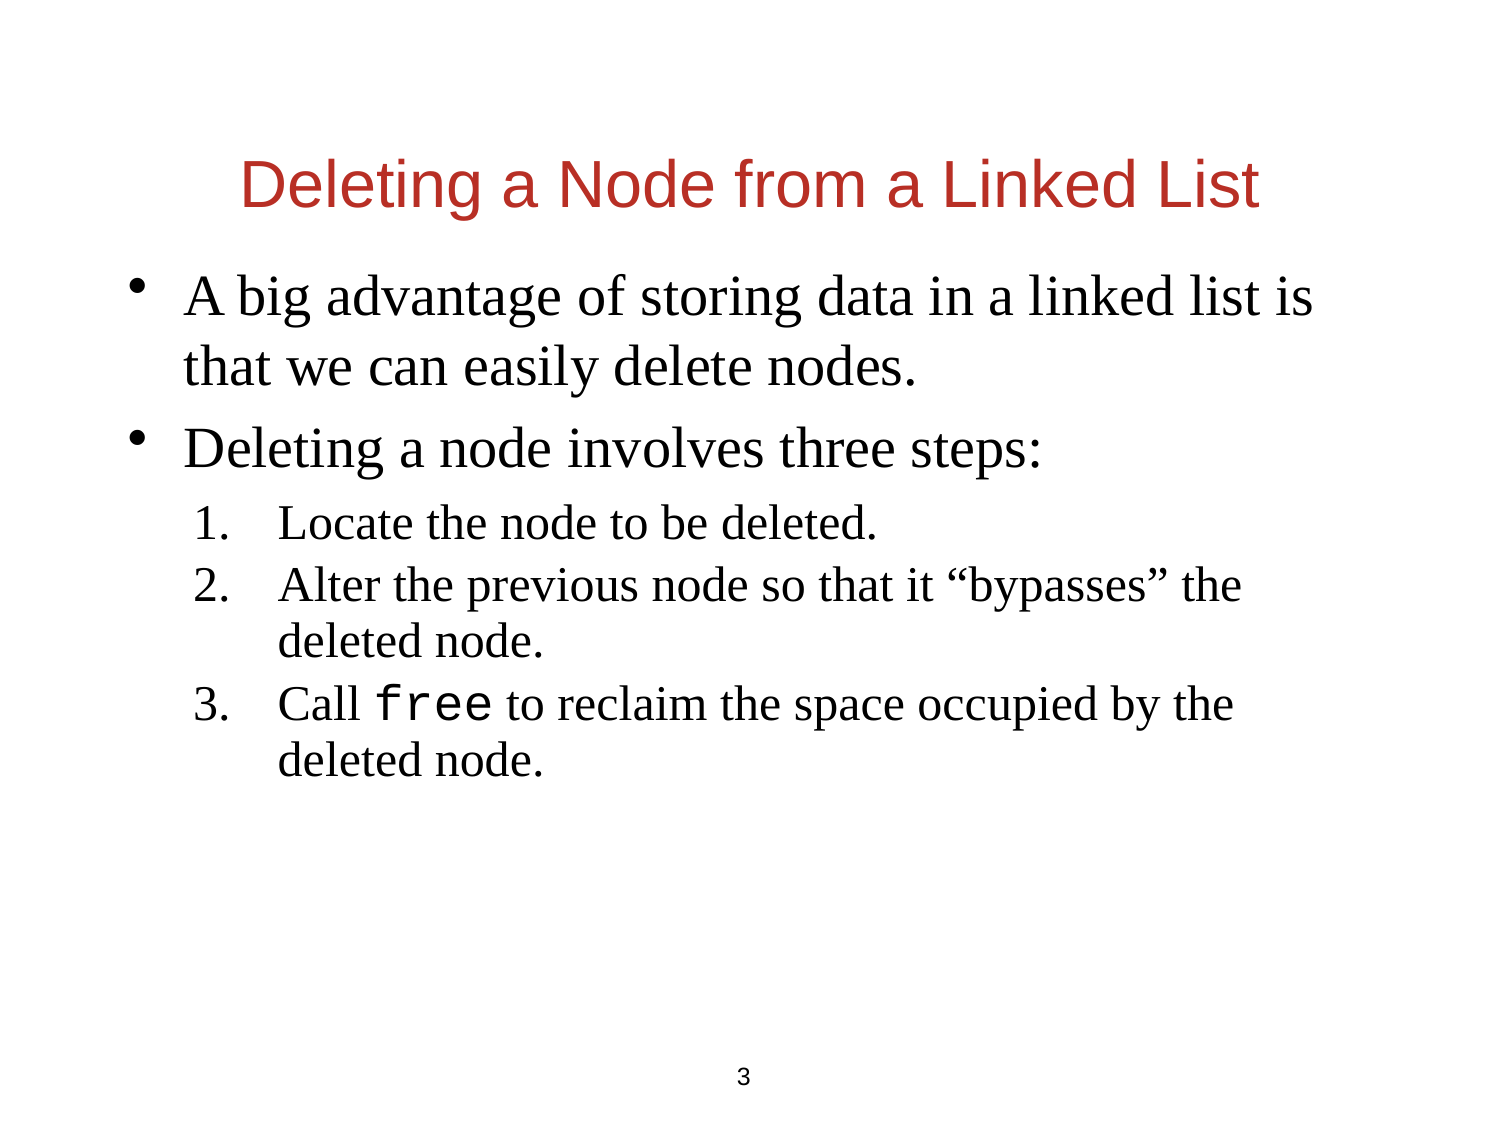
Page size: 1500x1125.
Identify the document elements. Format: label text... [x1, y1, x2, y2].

title Deleting a Node from a Linked List [112, 125, 1388, 238]
text_box 3 [687, 1050, 800, 1100]
list A big advantage of storing data in a linked list is that we can easily delete nodes. Deleting a node involves three steps: Locate the node to be deleted. Alter the previous node so that it “bypasses” the deleted node. Call free to reclaim the space occupied by the deleted node. [112, 249, 1388, 1038]
